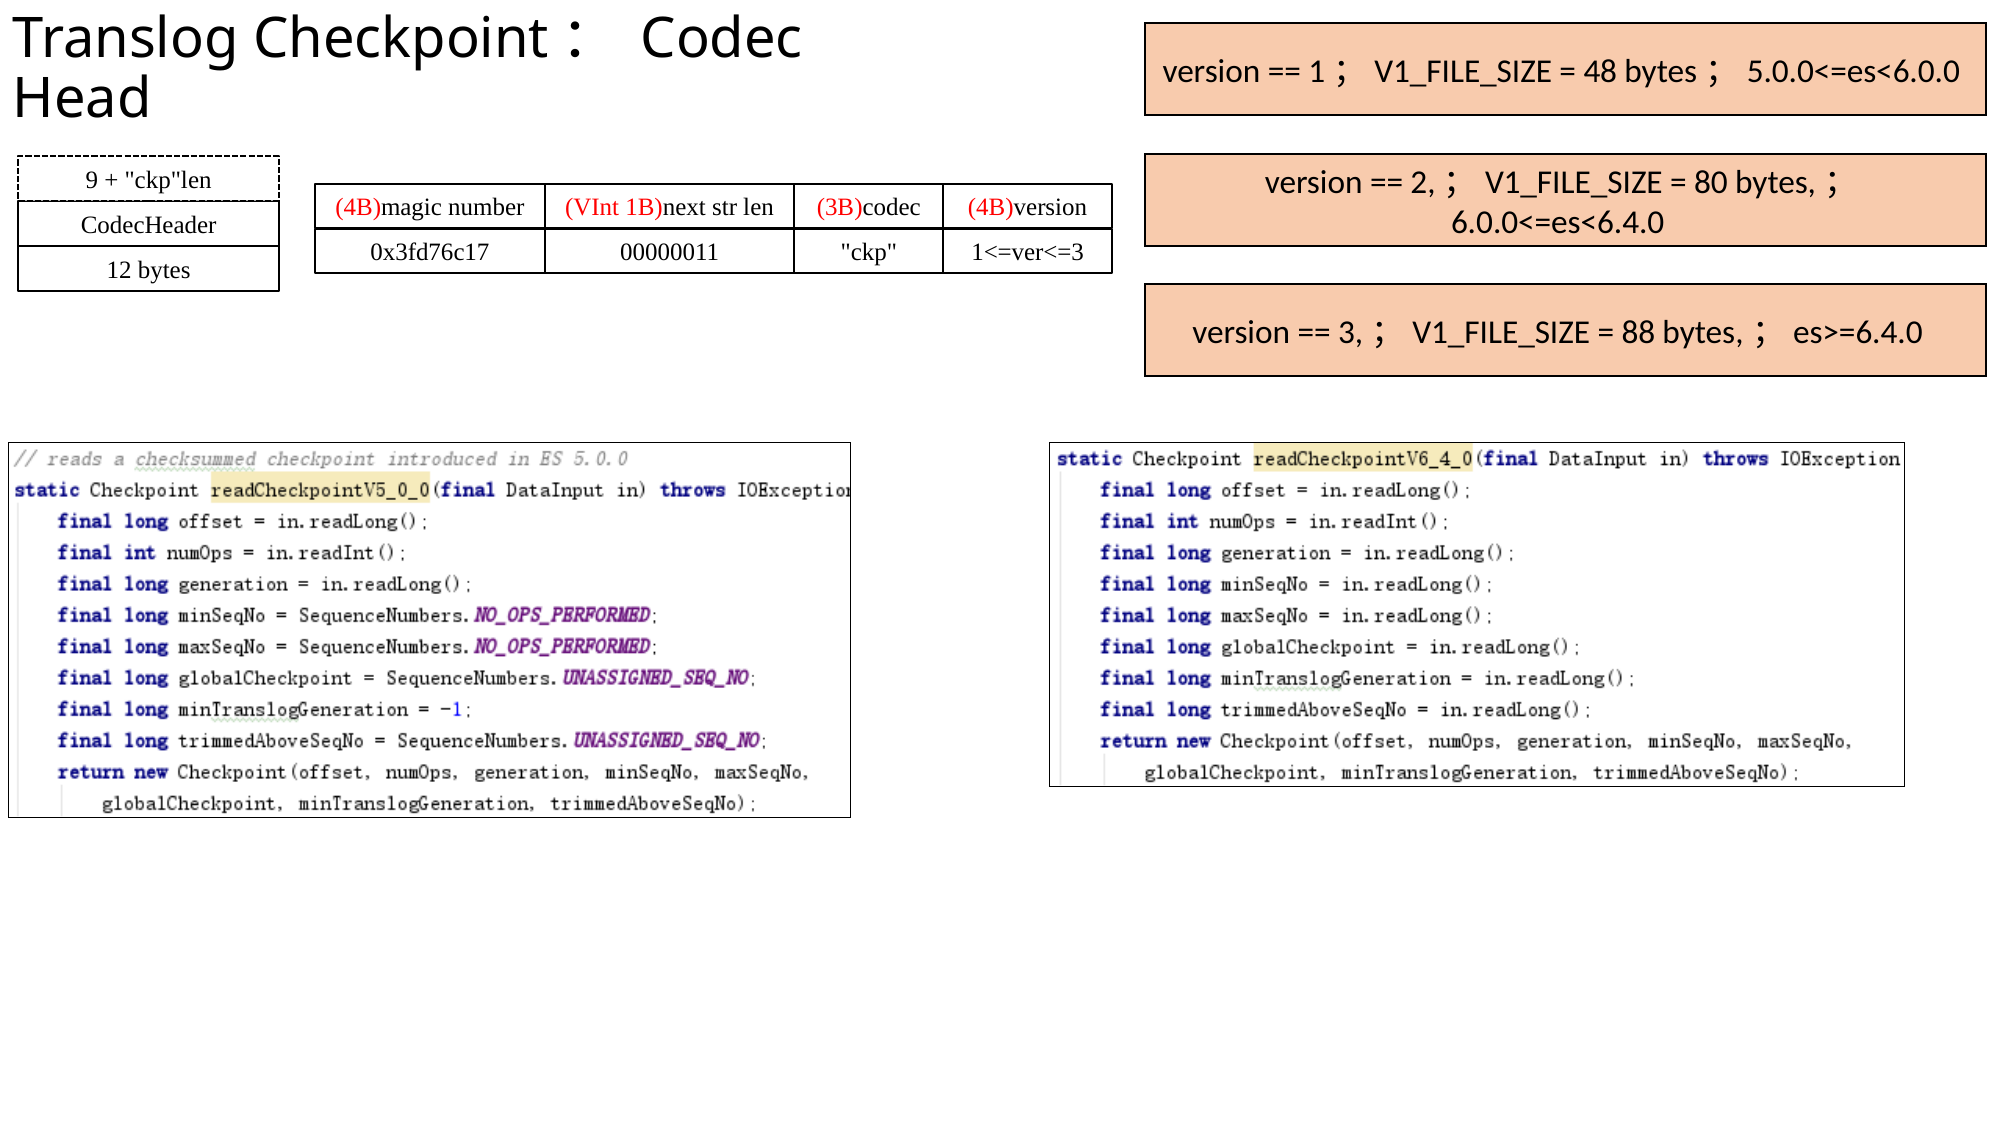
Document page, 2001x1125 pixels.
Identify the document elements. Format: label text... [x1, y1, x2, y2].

text_box 12 bytes [18, 246, 279, 291]
text_box (VInt 1B)next str len [544, 183, 794, 228]
text_box 0x3fd76c17 [315, 228, 544, 274]
text_box 00000011 [544, 228, 794, 274]
picture [1049, 442, 1905, 787]
text_box 9 + "ckp"len [18, 156, 279, 201]
text_box version == 1；V1_FILE_SIZE = 48 bytes；5.0.0<=es<6.0.0 [1144, 22, 1987, 116]
text_box version == 2,；V1_FILE_SIZE = 80 bytes,；6.0.0<=es<6.4.0 [1144, 153, 1987, 247]
text_box (3B)codec [794, 183, 943, 228]
text_box (4B)magic number [315, 183, 544, 228]
text_box (4B)version [943, 183, 1112, 228]
picture [8, 442, 852, 818]
text_box "ckp" [794, 228, 943, 274]
text_box CodecHeader [18, 201, 279, 246]
text_box 1<=ver<=3 [943, 228, 1112, 274]
text_box Translog Checkpoint： Codec Head [0, 1, 897, 138]
text_box version == 3,；V1_FILE_SIZE = 88 bytes,；es>=6.4.0 [1144, 283, 1987, 377]
